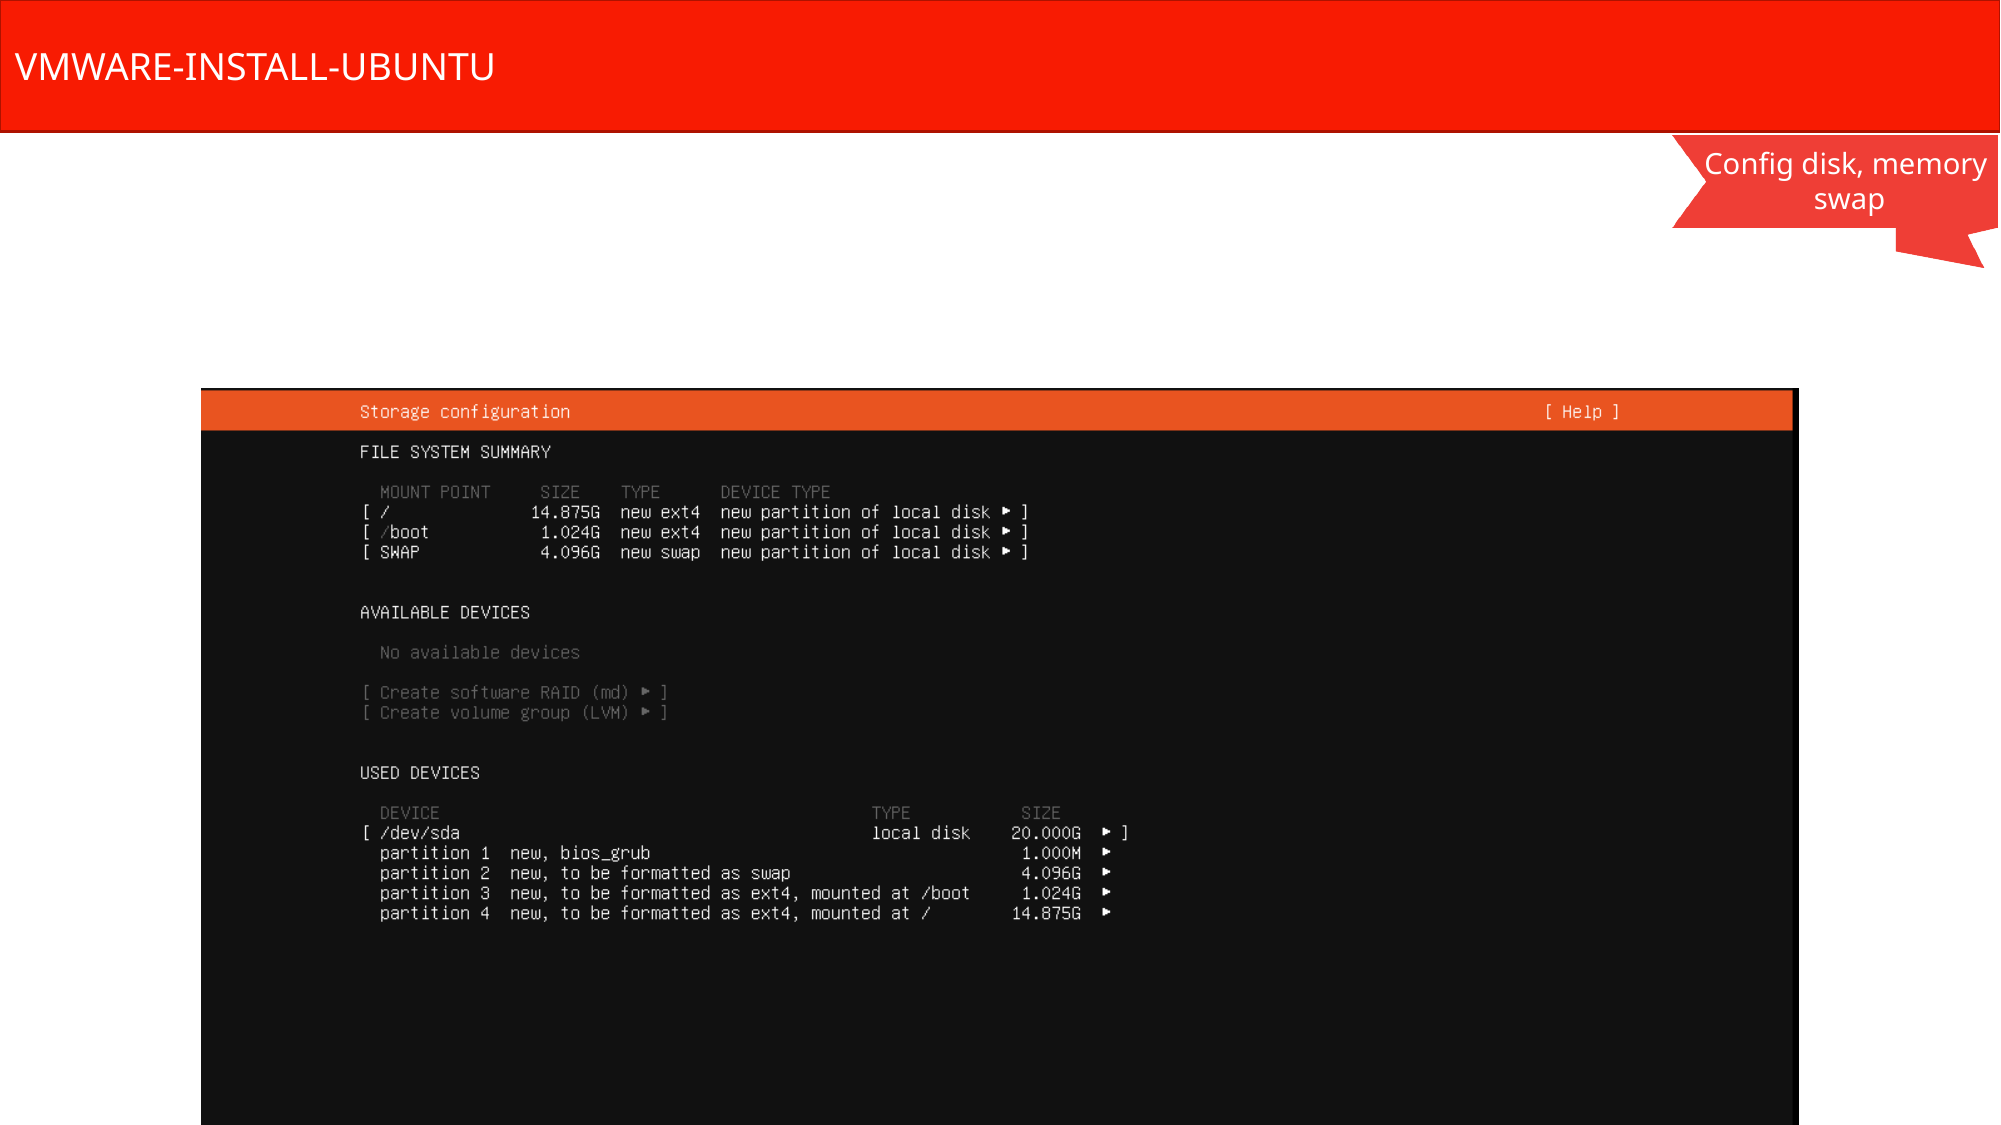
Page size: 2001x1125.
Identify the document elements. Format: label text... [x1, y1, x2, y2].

picture [1671, 135, 1998, 268]
text_box VMWARE-INSTALL-UBUNTU [0, 0, 2000, 133]
picture [201, 388, 1799, 1125]
